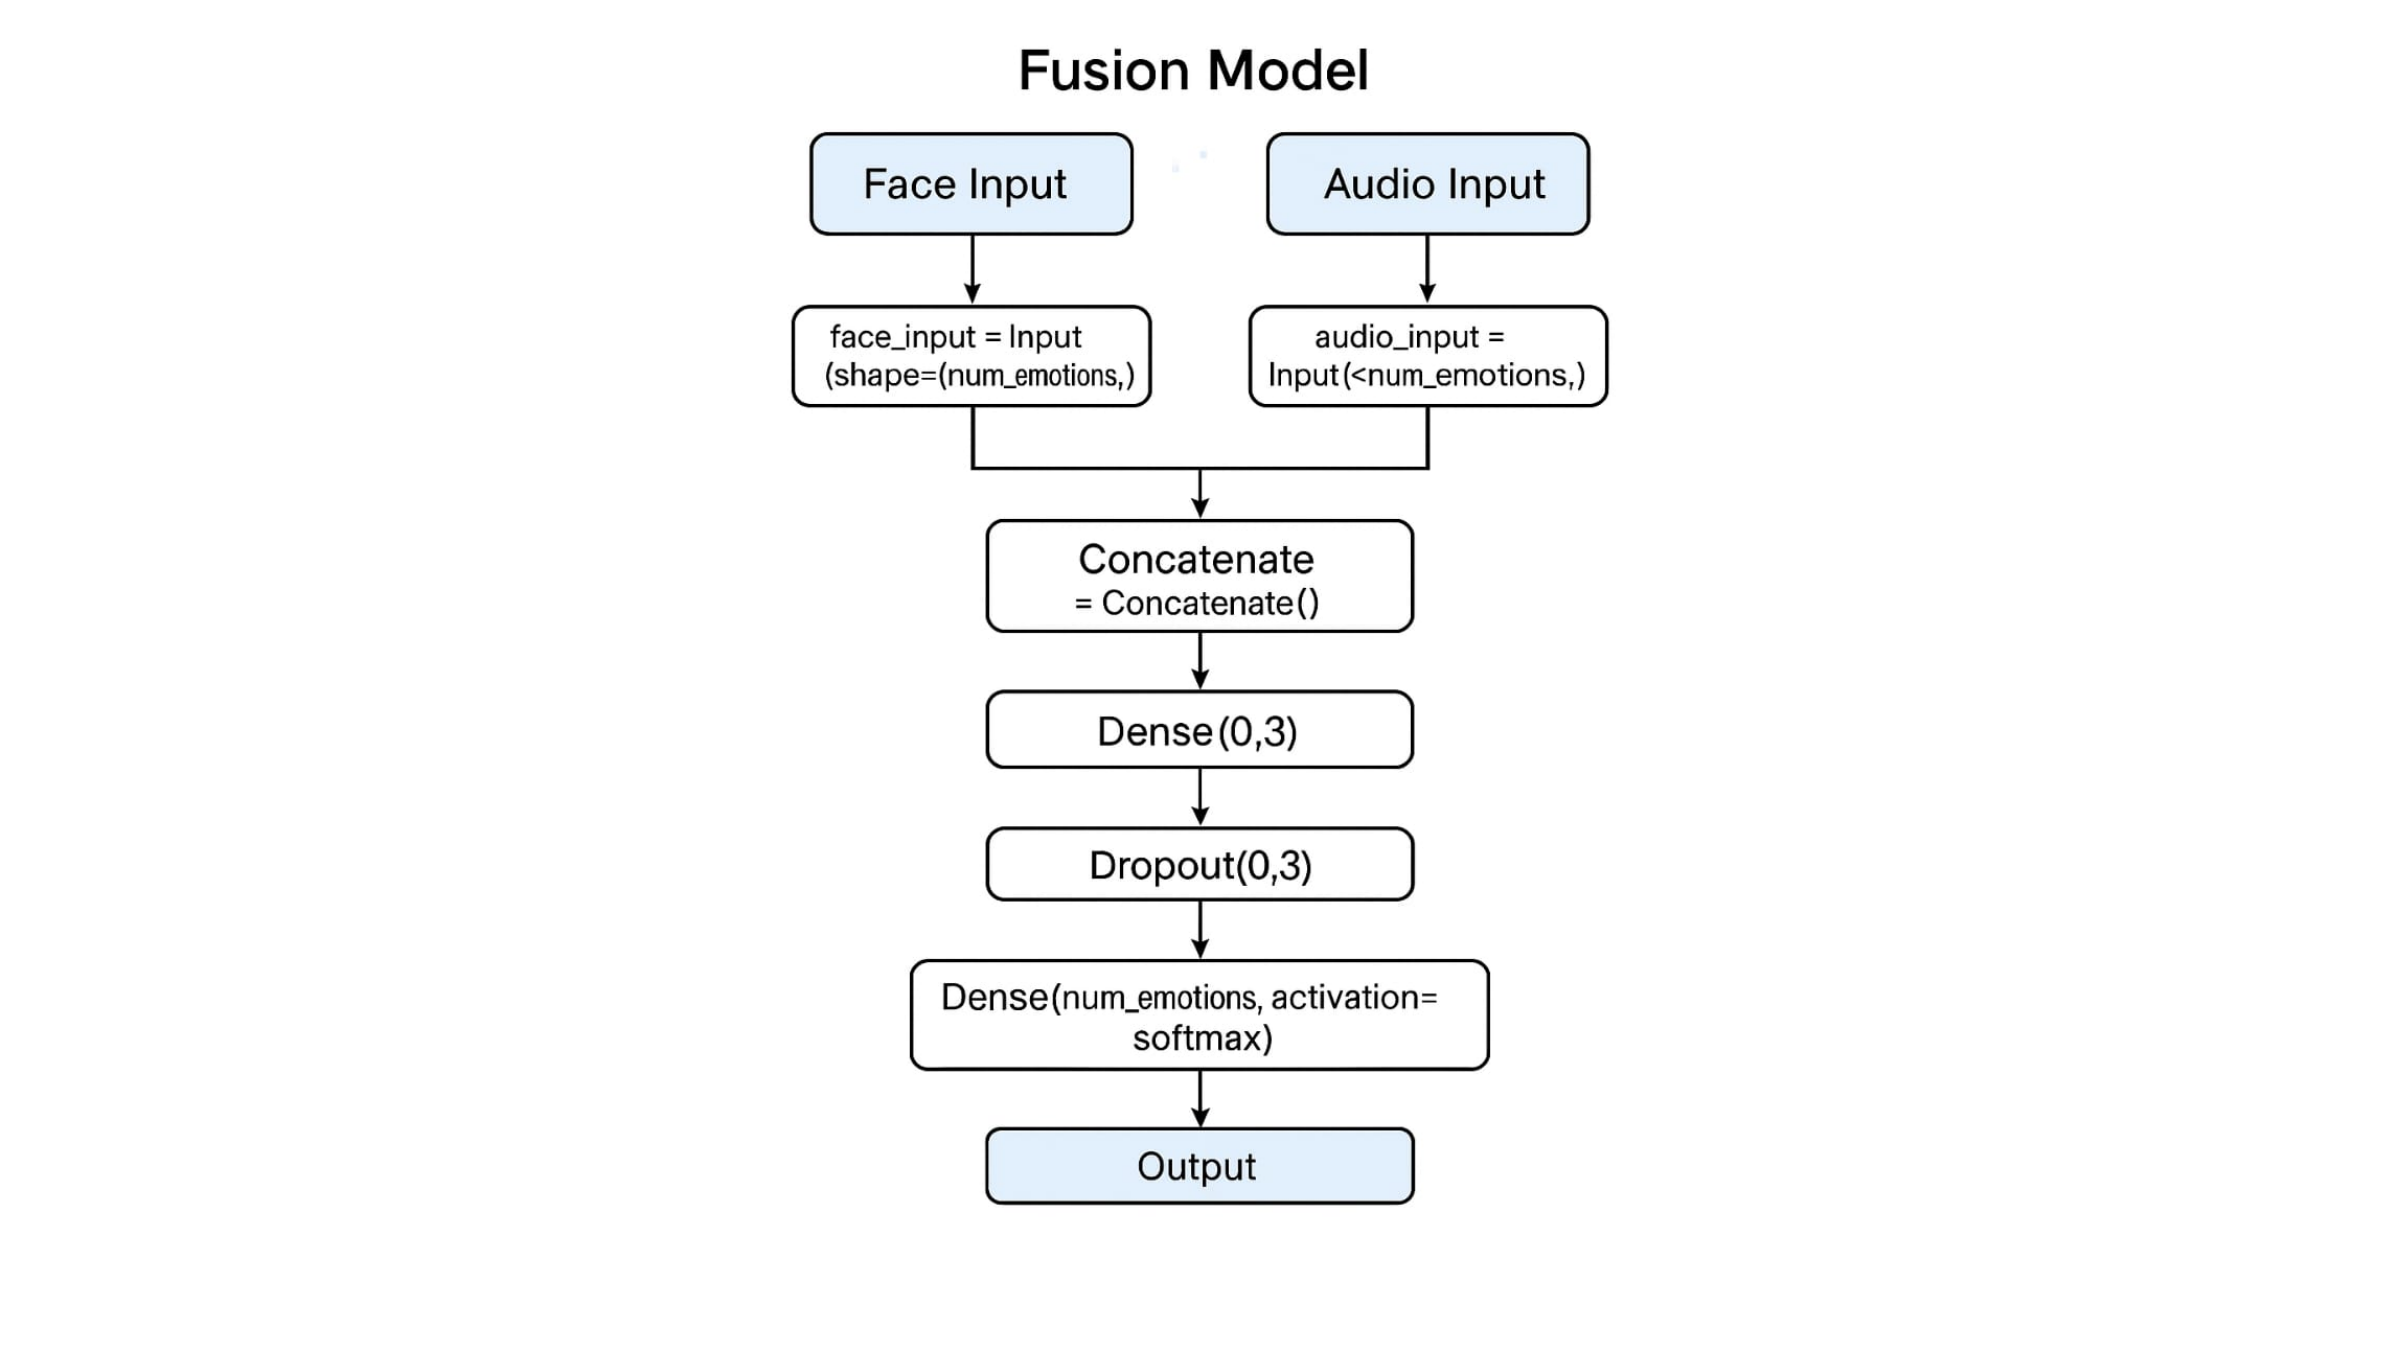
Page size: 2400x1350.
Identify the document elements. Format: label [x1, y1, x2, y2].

picture [753, 11, 1646, 1350]
